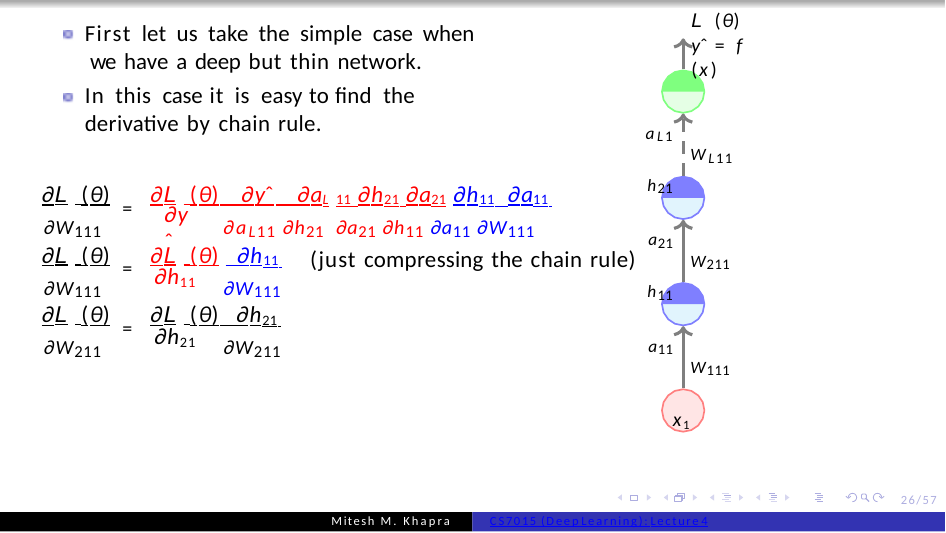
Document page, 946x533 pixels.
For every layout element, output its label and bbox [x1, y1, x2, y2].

picture [62, 30, 74, 42]
title [689, 5, 772, 98]
picture [0, 0, 945, 8]
text_box [898, 493, 941, 508]
picture [62, 92, 74, 104]
text_box [82, 16, 480, 136]
text_box [639, 38, 743, 433]
text_box [0, 511, 946, 532]
text_box [35, 166, 640, 365]
